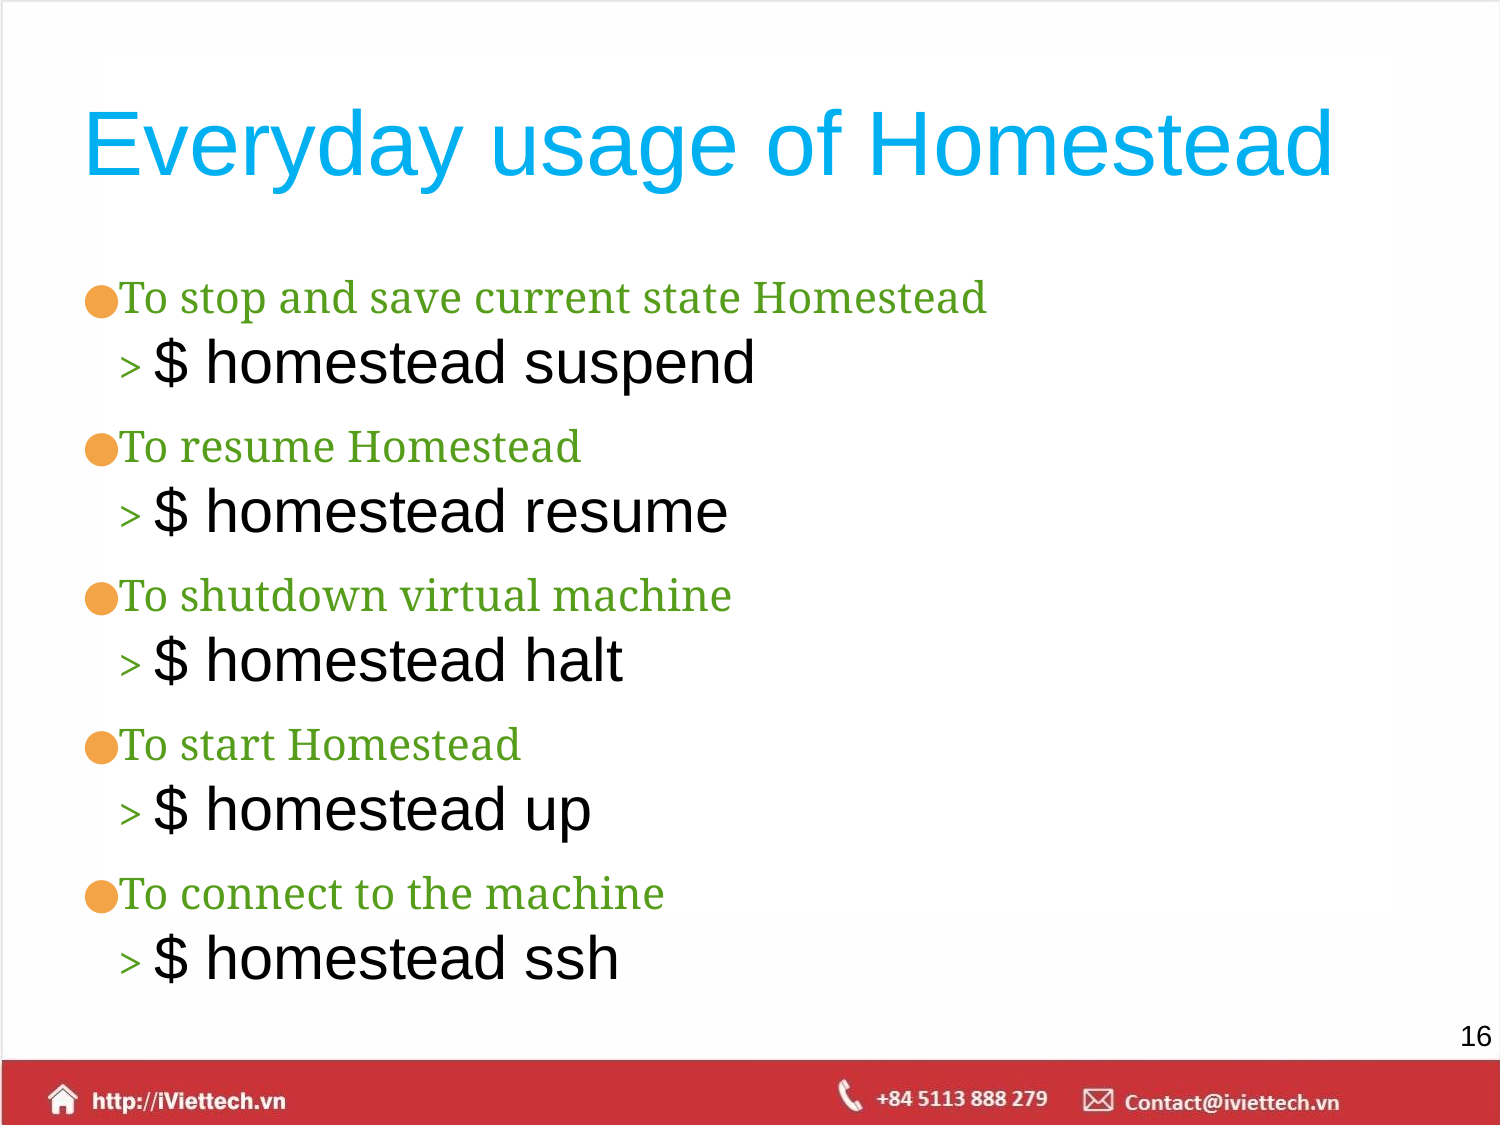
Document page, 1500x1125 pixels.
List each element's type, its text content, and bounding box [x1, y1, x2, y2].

picture [0, 0, 1500, 1125]
slide_number ‹#› [1450, 1009, 1500, 1125]
list To stop and save current state Homestead > $ homestead suspend To resume Homestead > $ homestead resume To shutdown virtual machine > $ homestead halt To start Homestead > $ homestead up To connect to the machine > $ homestead ssh [75, 262, 1425, 1005]
title Everyday usage of Homestead [75, 45, 1425, 233]
